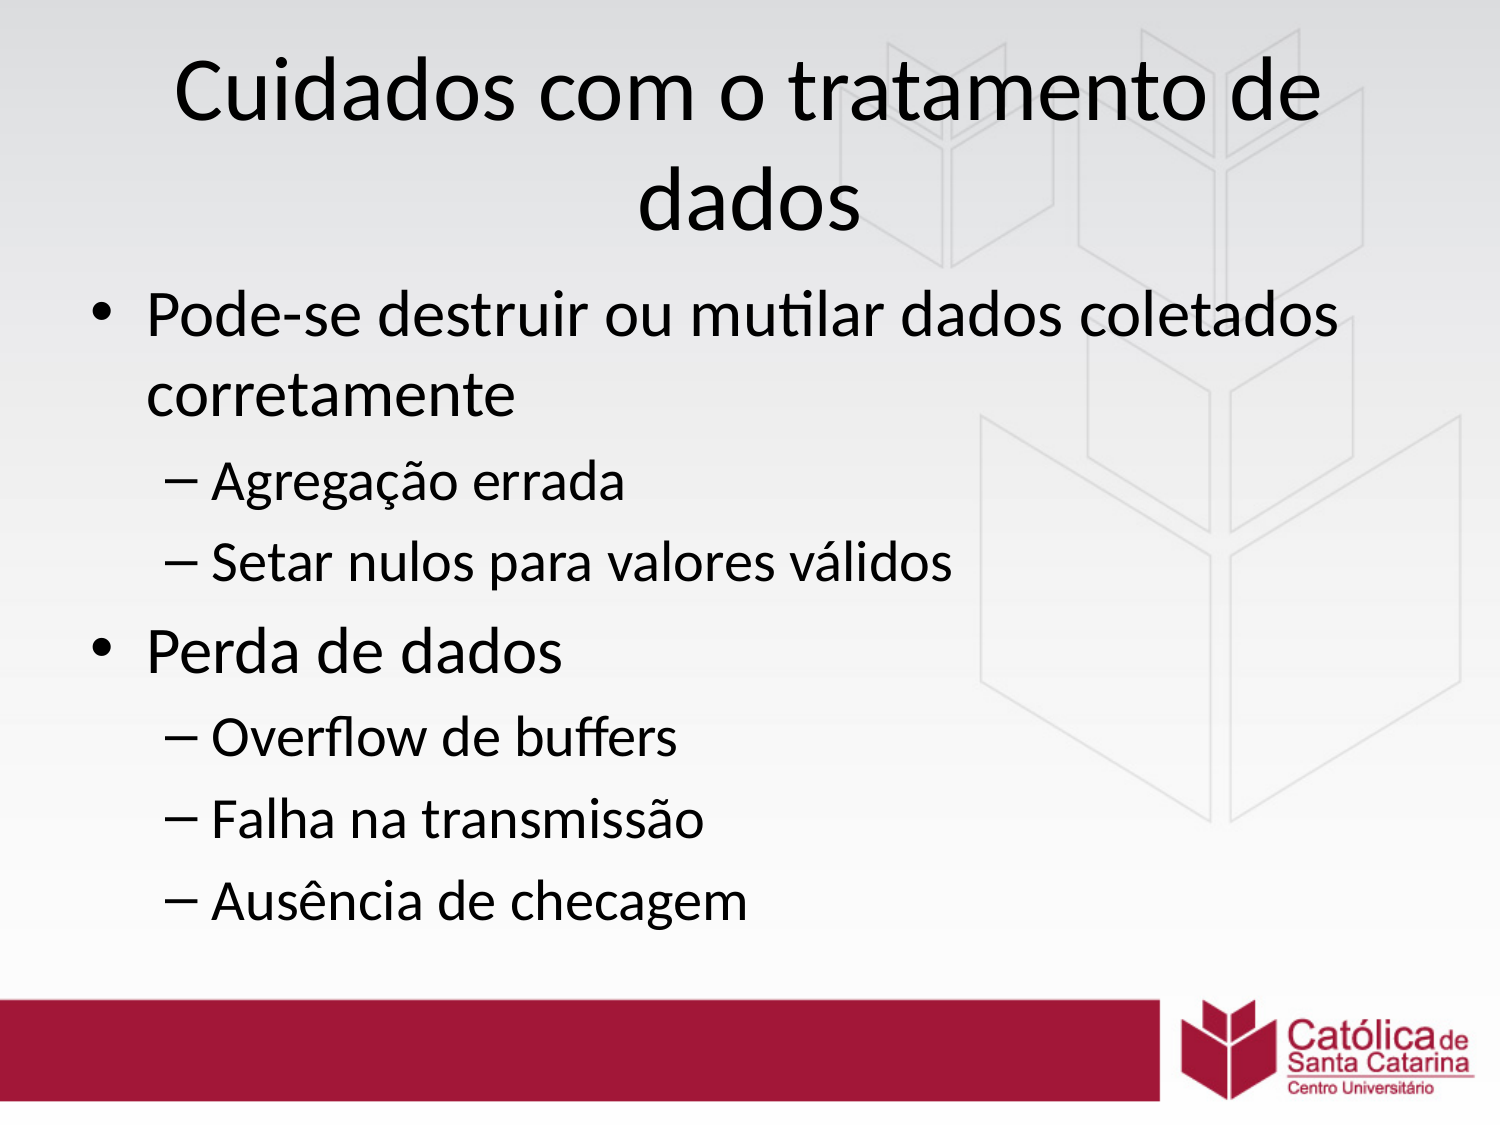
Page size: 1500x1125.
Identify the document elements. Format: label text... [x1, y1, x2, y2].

title Cuidados com o tratamento de dados [75, 45, 1425, 233]
picture [0, 0, 1500, 1125]
list Pode-se destruir ou mutilar dados coletados corretamente Agregação errada Setar nulos para valores válidos Perda de dados Overflow de buffers Falha na transmissão Ausência de checagem [75, 262, 1425, 1005]
